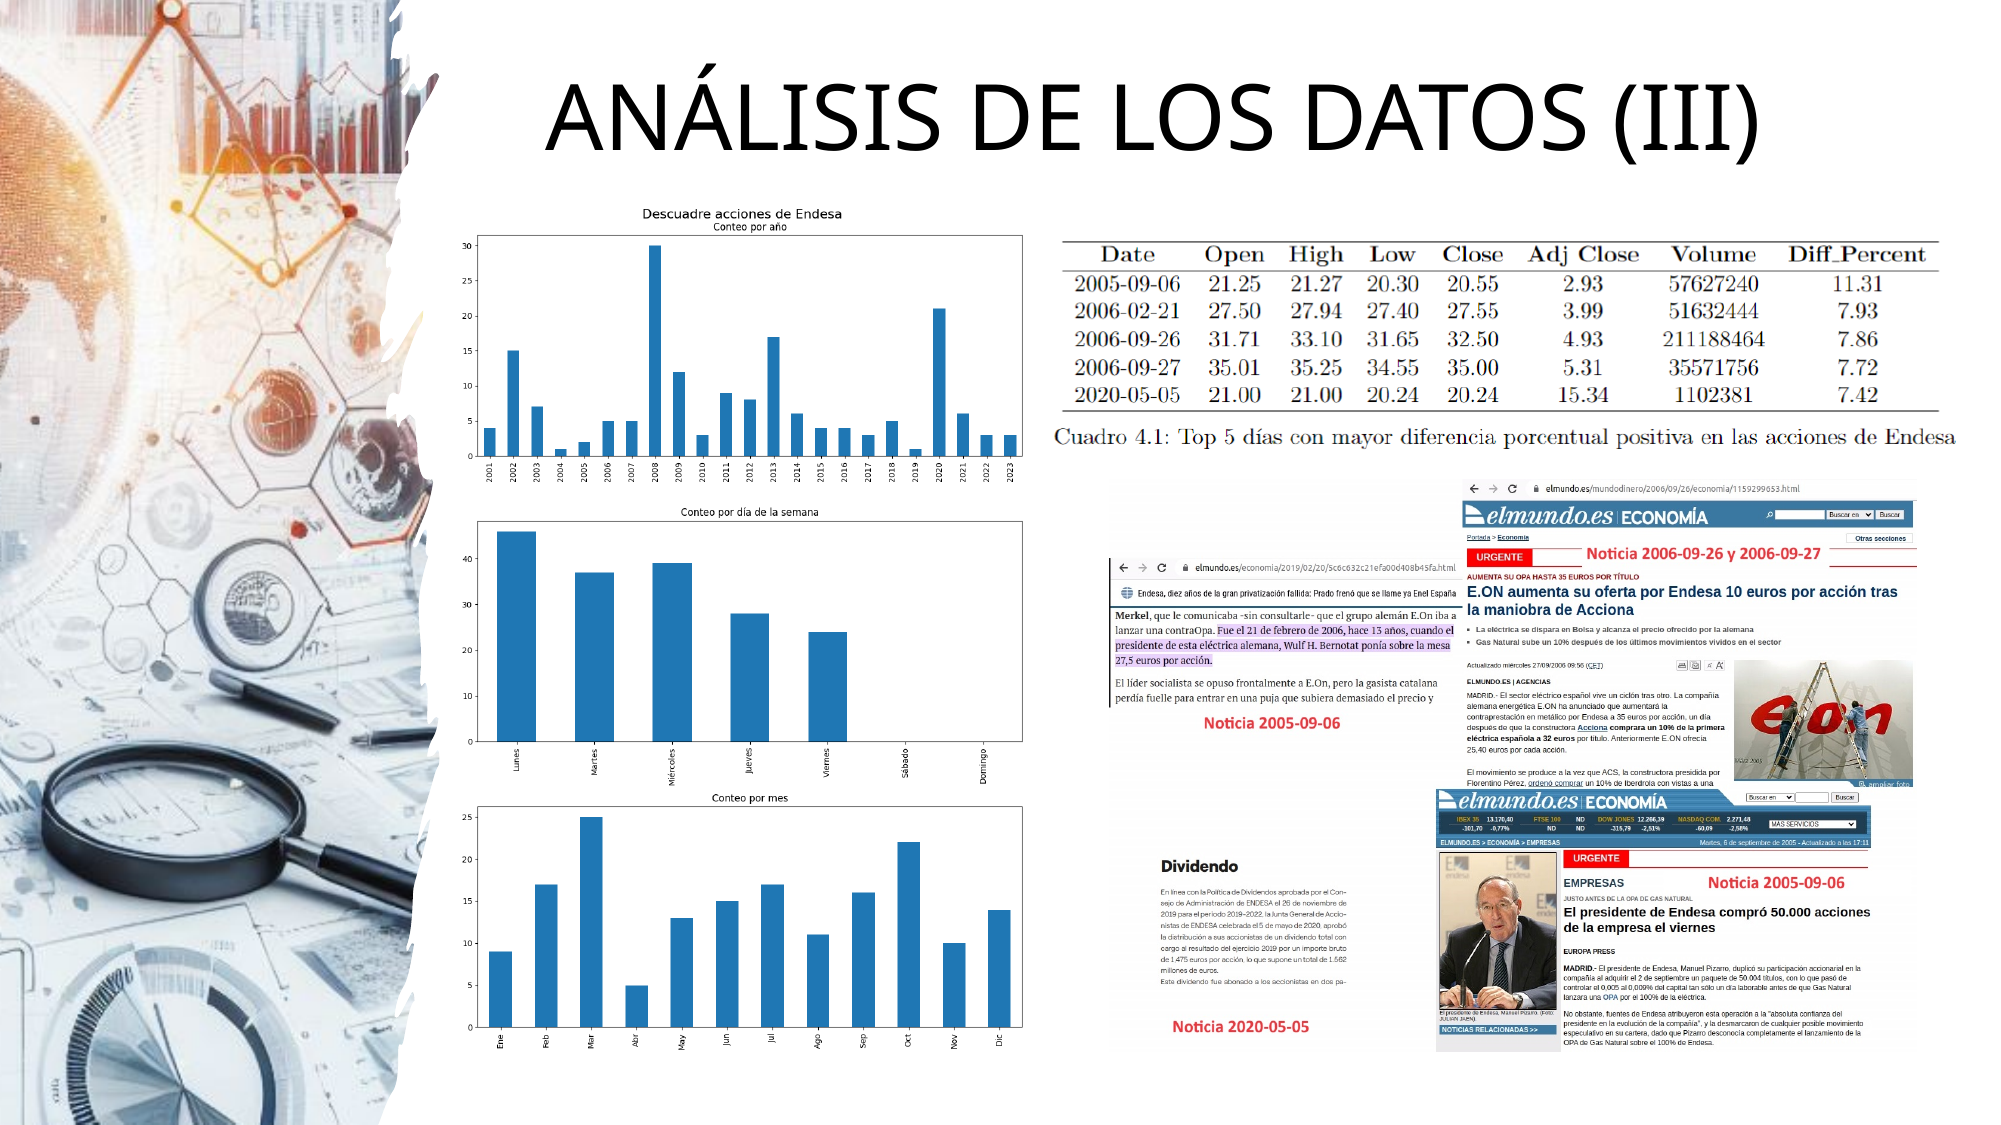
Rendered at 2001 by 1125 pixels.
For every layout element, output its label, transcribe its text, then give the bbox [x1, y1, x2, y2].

picture [1040, 229, 1986, 451]
text_box [440, 0, 2000, 1125]
picture [456, 203, 1027, 1055]
picture [0, 0, 440, 1125]
text_box ANÁLISIS DE LOS DATOS (III) [456, 51, 1848, 177]
picture [1109, 479, 1917, 1052]
